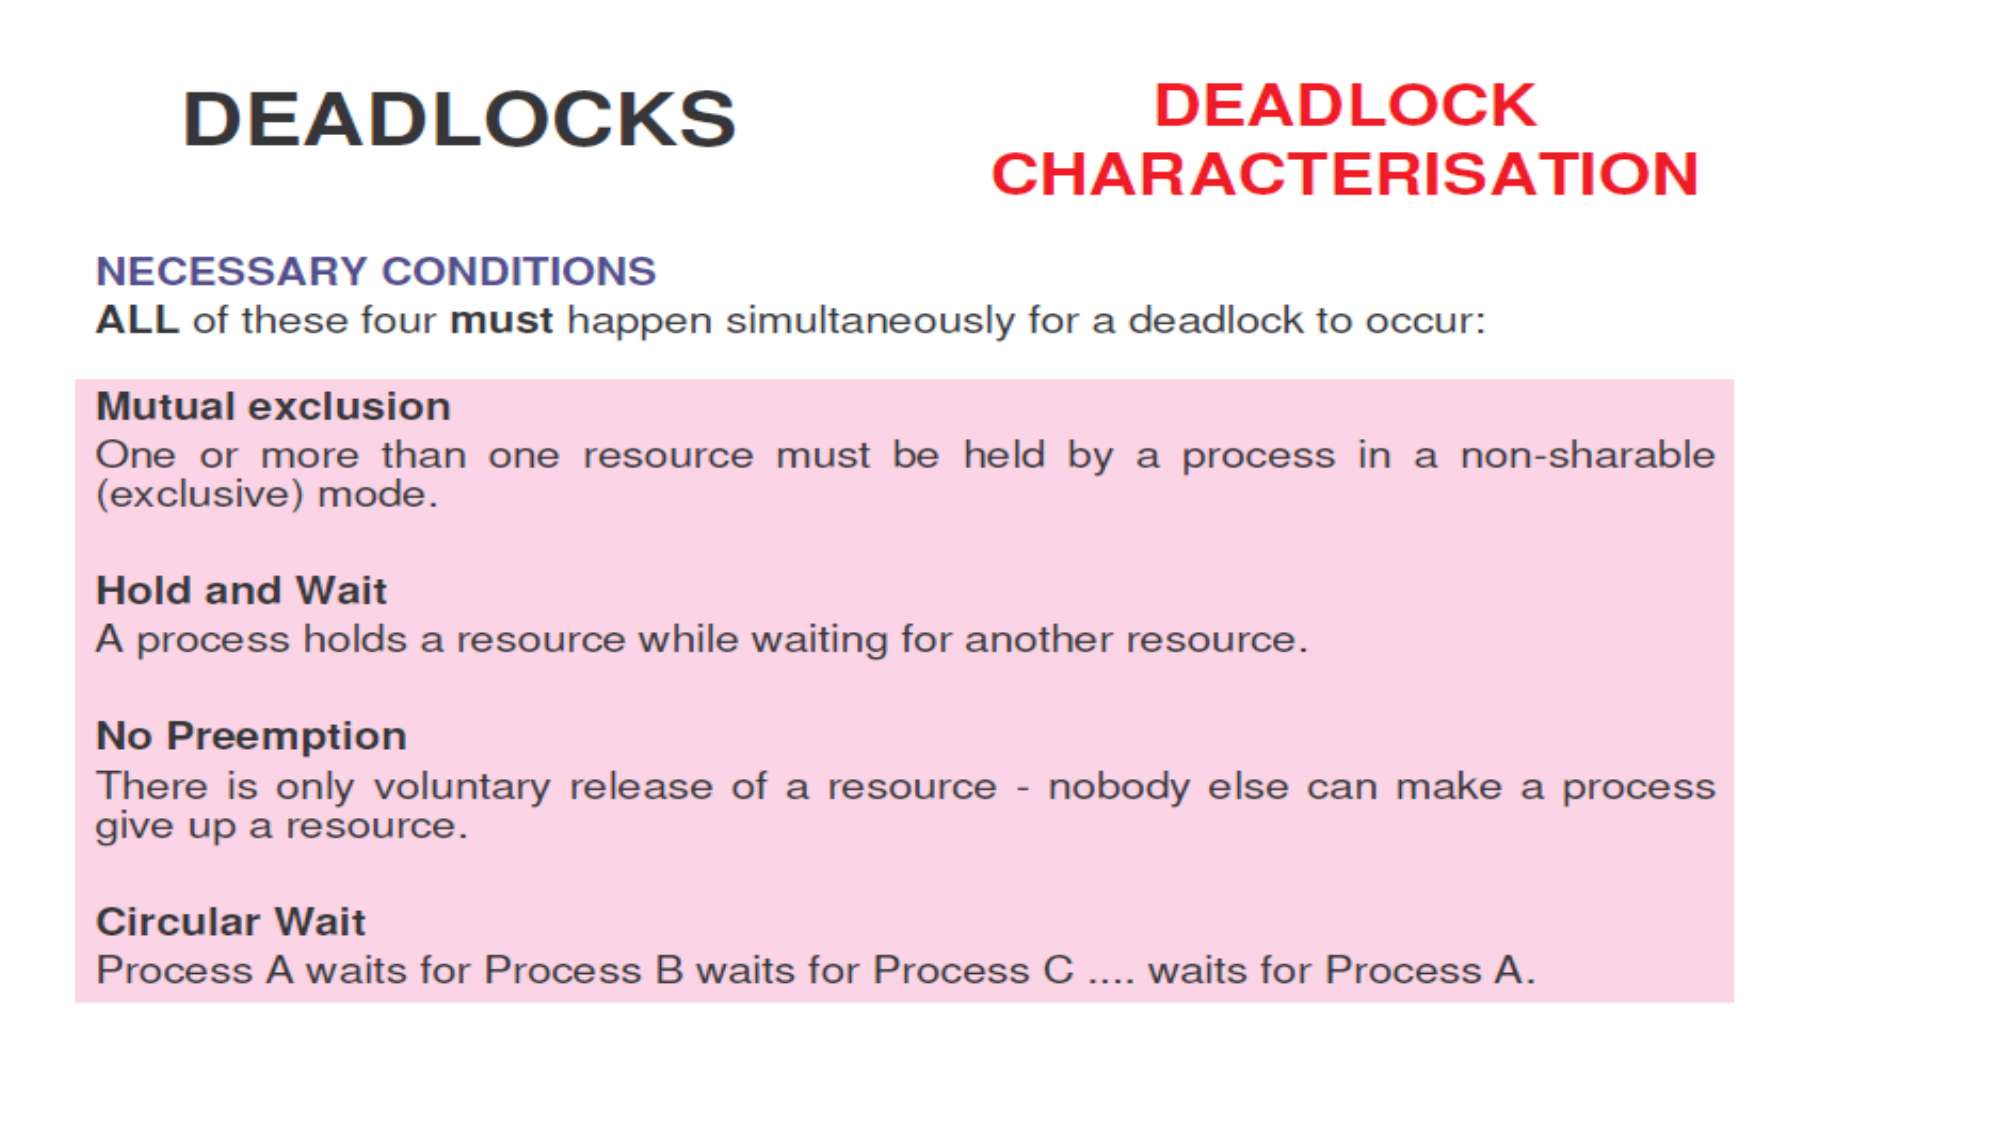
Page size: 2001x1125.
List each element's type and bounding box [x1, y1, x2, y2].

list [65, 73, 1754, 1012]
